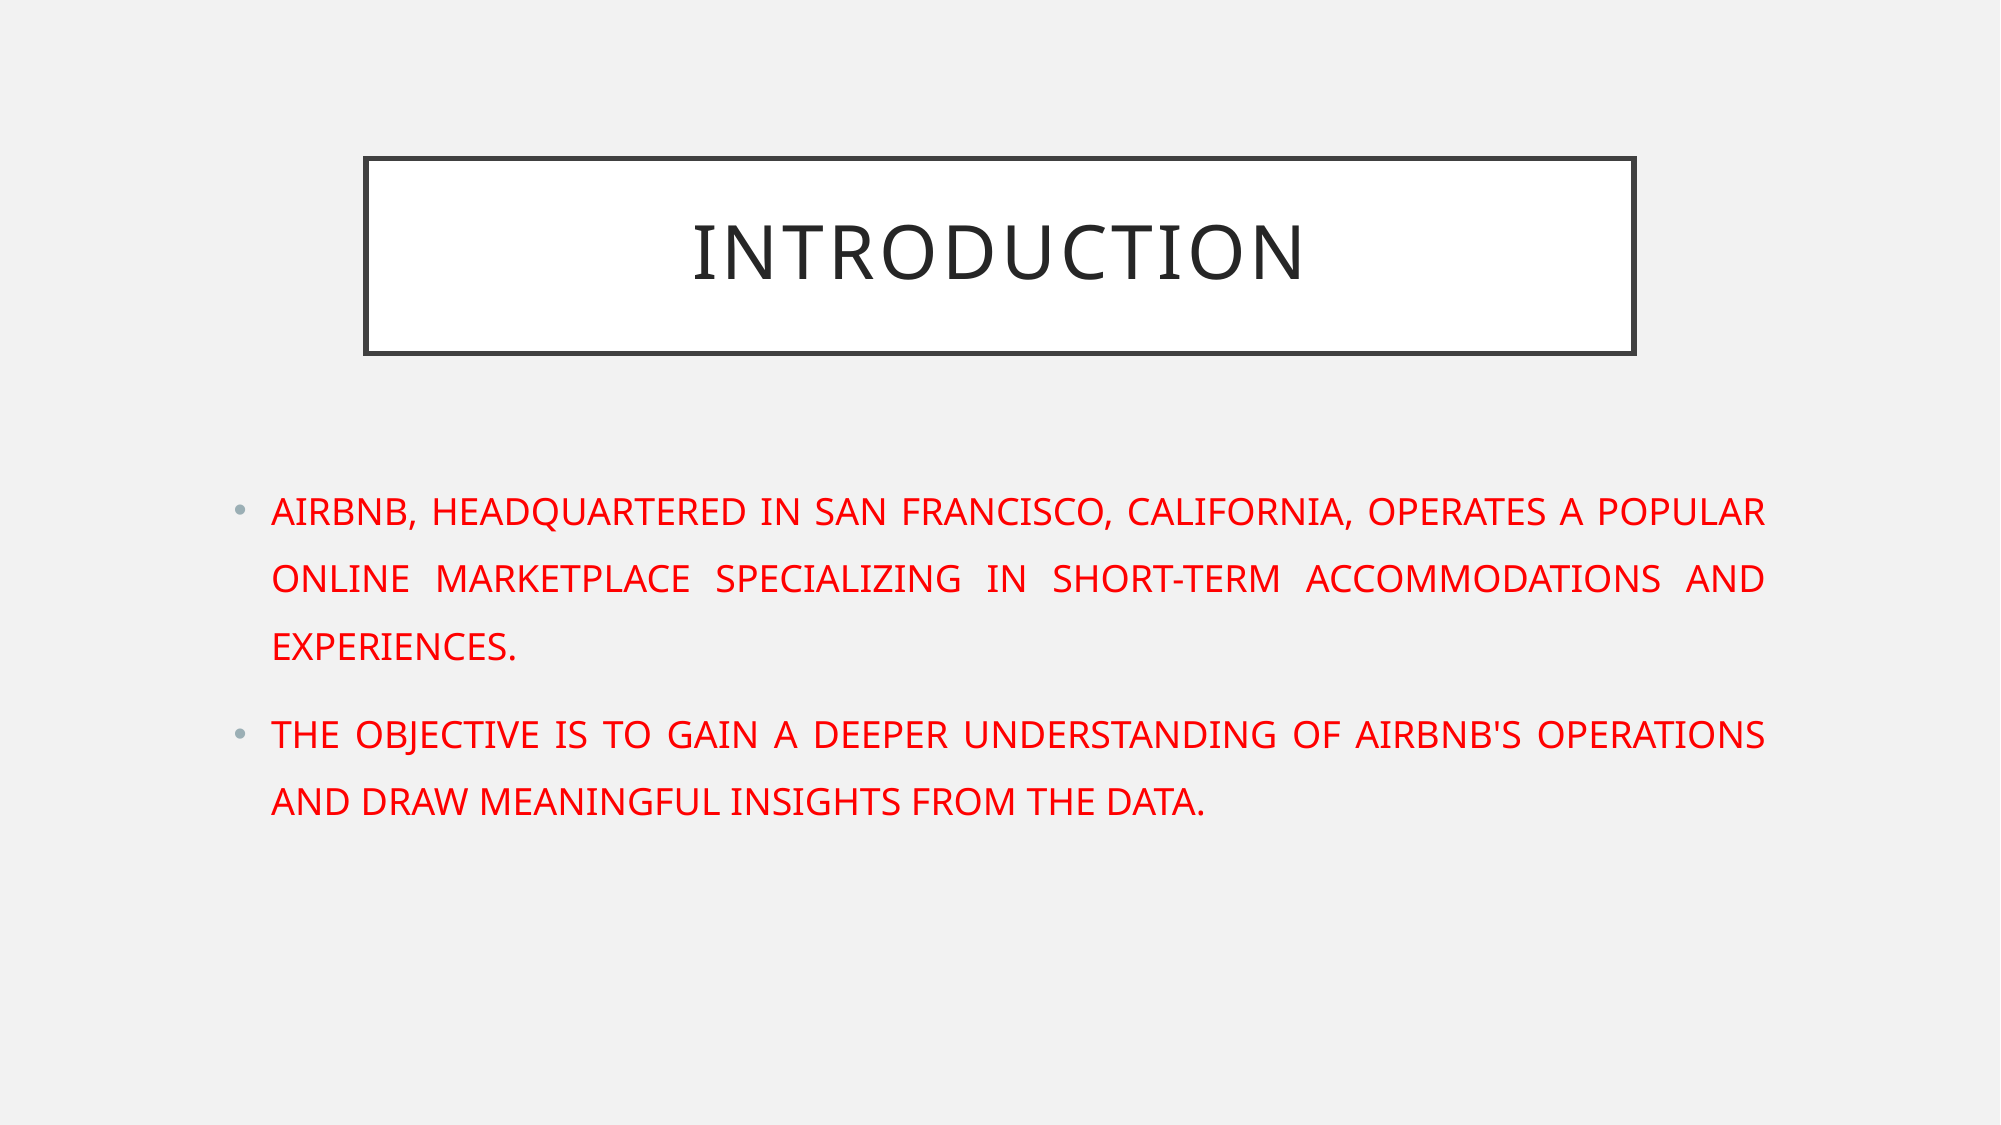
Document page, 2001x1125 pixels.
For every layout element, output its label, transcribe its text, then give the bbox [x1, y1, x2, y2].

list AIRBNB, HEADQUARTERED IN SAN FRANCISCO, CALIFORNIA, OPERATES A POPULAR ONLINE MARKETPLACE SPECIALIZING IN SHORT-TERM ACCOMMODATIONS AND EXPERIENCES. THE OBJECTIVE IS TO GAIN A DEEPER UNDERSTANDING OF AIRBNB'S OPERATIONS AND DRAW MEANINGFUL INSIGHTS FROM THE DATA. [218, 457, 1782, 967]
title INTRODUCTION [363, 156, 1637, 356]
